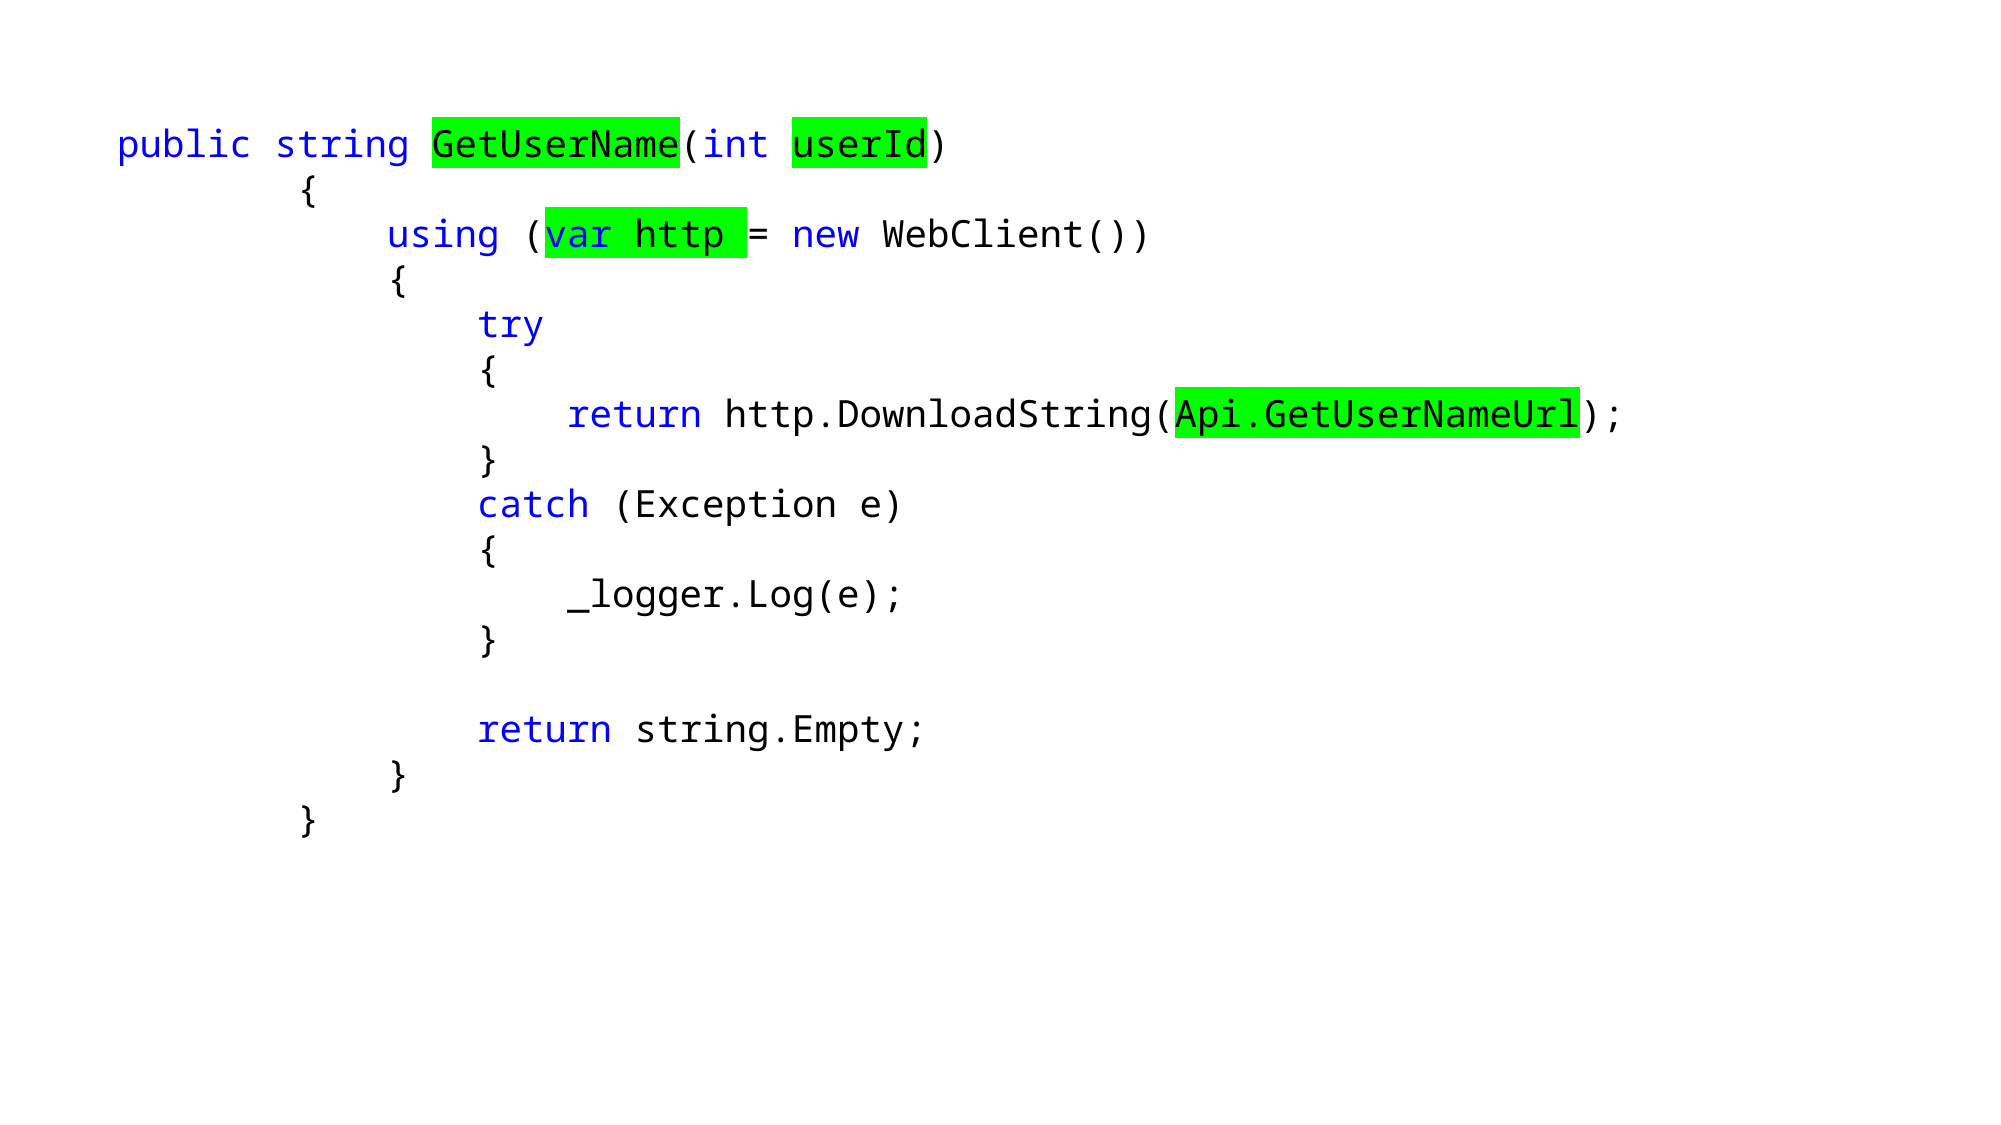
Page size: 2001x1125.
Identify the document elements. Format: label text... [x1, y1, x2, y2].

text_box public string GetUserName(int userId) { using (var http = new WebClient()) { try { return http.DownloadString(Api.GetUserNameUrl); } catch (Exception e) { _logger.Log(e); } return string.Empty; } } [102, 112, 1963, 848]
